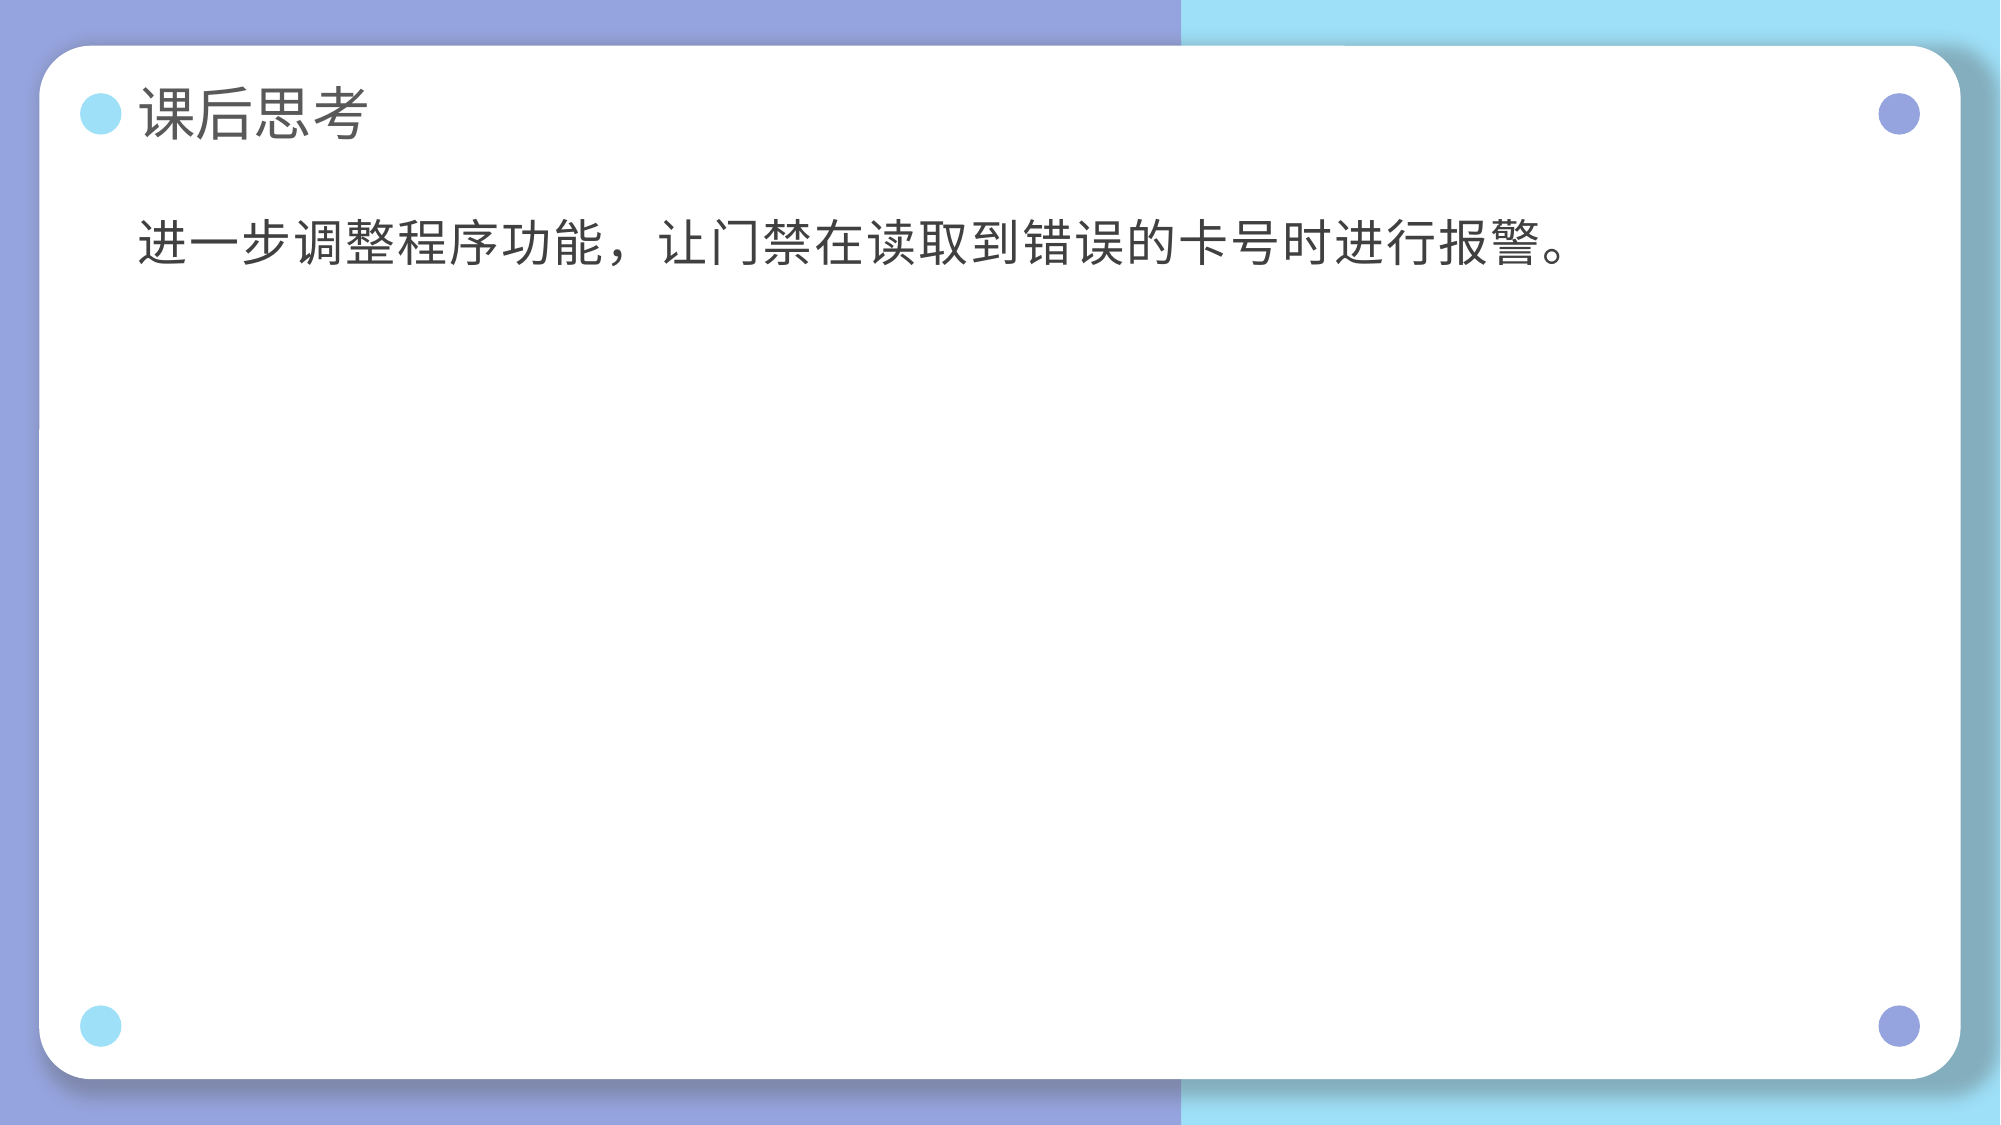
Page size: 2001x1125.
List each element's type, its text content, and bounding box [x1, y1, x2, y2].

title 课后思考 [137, 77, 976, 157]
list 进一步调整程序功能，让门禁在读取到错误的卡号时进行报警。 [137, 185, 1711, 369]
